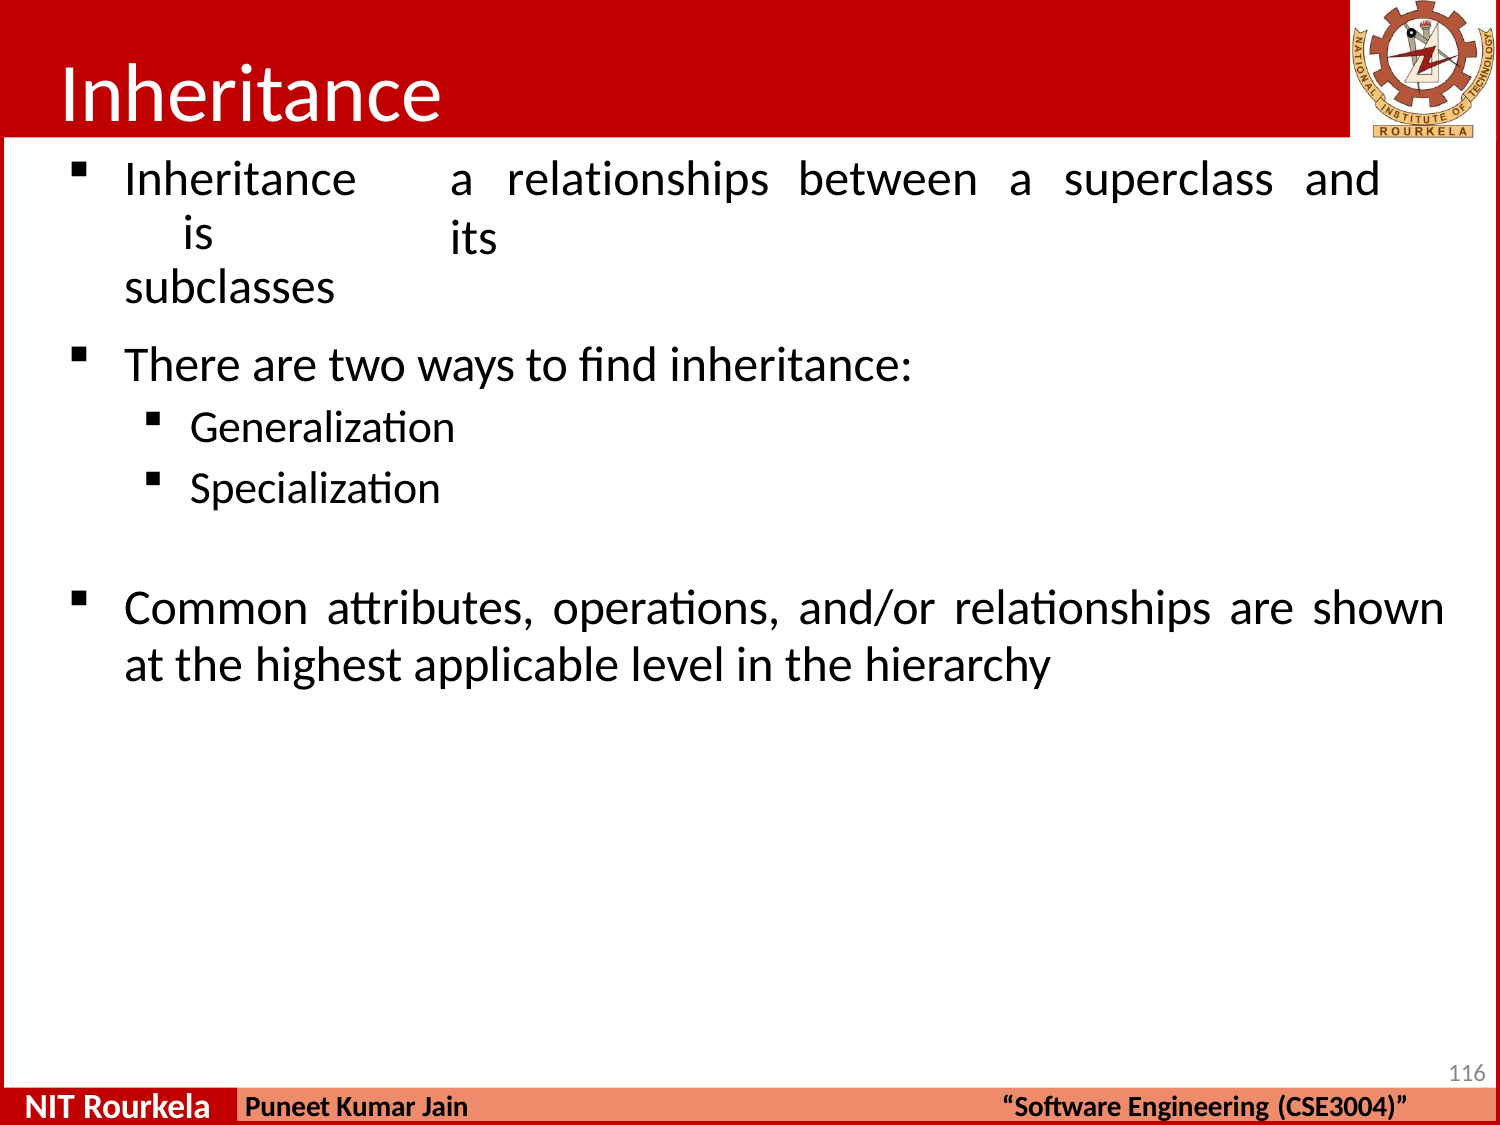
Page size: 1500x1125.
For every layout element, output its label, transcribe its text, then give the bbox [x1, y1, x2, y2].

text_box Inheritance is subclasses [65, 227, 421, 314]
text_box “Software Engineering (CSE3004)” [999, 1092, 1414, 1123]
slide_number NIT Rourkela [22, 1089, 216, 1125]
text_box a relationships between a superclass and its [447, 142, 1461, 265]
picture [1350, 0, 1497, 141]
text_box There are two ways to find inheritance: Generalization Specialization Common attributes, operations, and/or relationships are shown at the highest applicable level in the hierarchy [65, 322, 1460, 692]
slide_number 116 [1441, 1060, 1492, 1125]
title Inheritance [57, 36, 448, 227]
footer Puneet Kumar Jain [243, 1092, 473, 1125]
